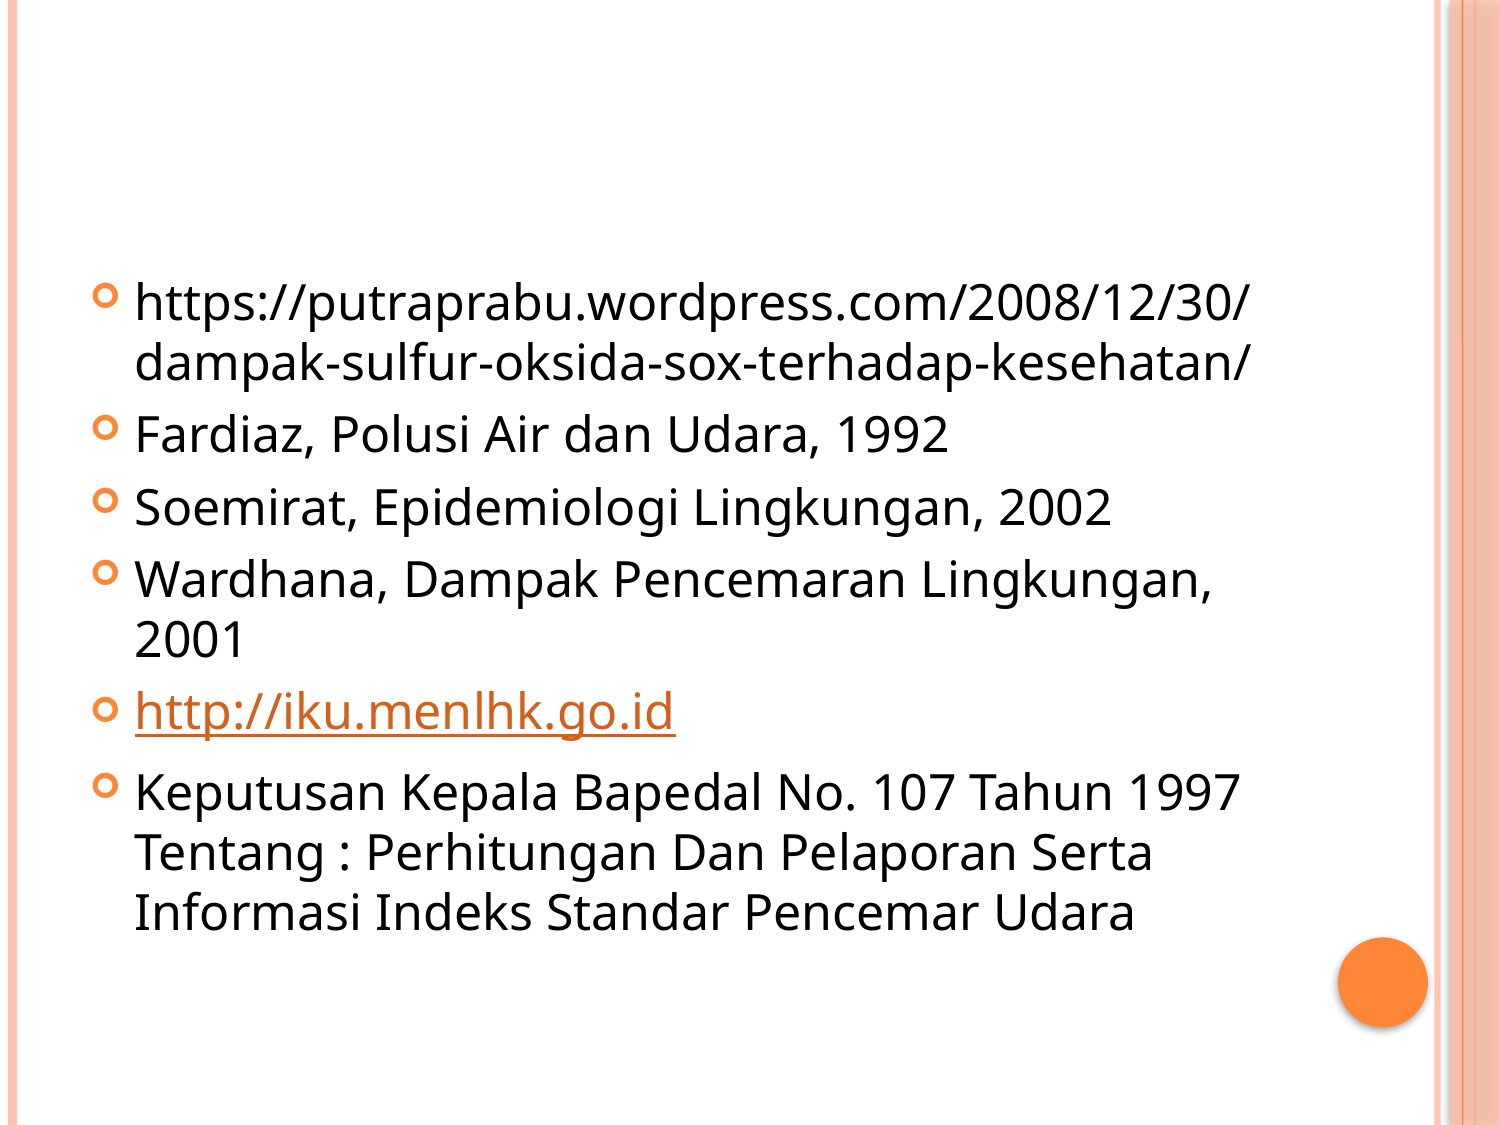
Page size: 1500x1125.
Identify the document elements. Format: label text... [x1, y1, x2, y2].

list https://putraprabu.wordpress.com/2008/12/30/dampak-sulfur-oksida-sox-terhadap-kesehatan/ Fardiaz, Polusi Air dan Udara, 1992 Soemirat, Epidemiologi Lingkungan, 2002 Wardhana, Dampak Pencemaran Lingkungan, 2001 http://iku.menlhk.go.id Keputusan Kepala Bapedal No. 107 Tahun 1997 Tentang : Perhitungan Dan Pelaporan Serta Informasi Indeks Standar Pencemar Udara [75, 262, 1300, 1062]
